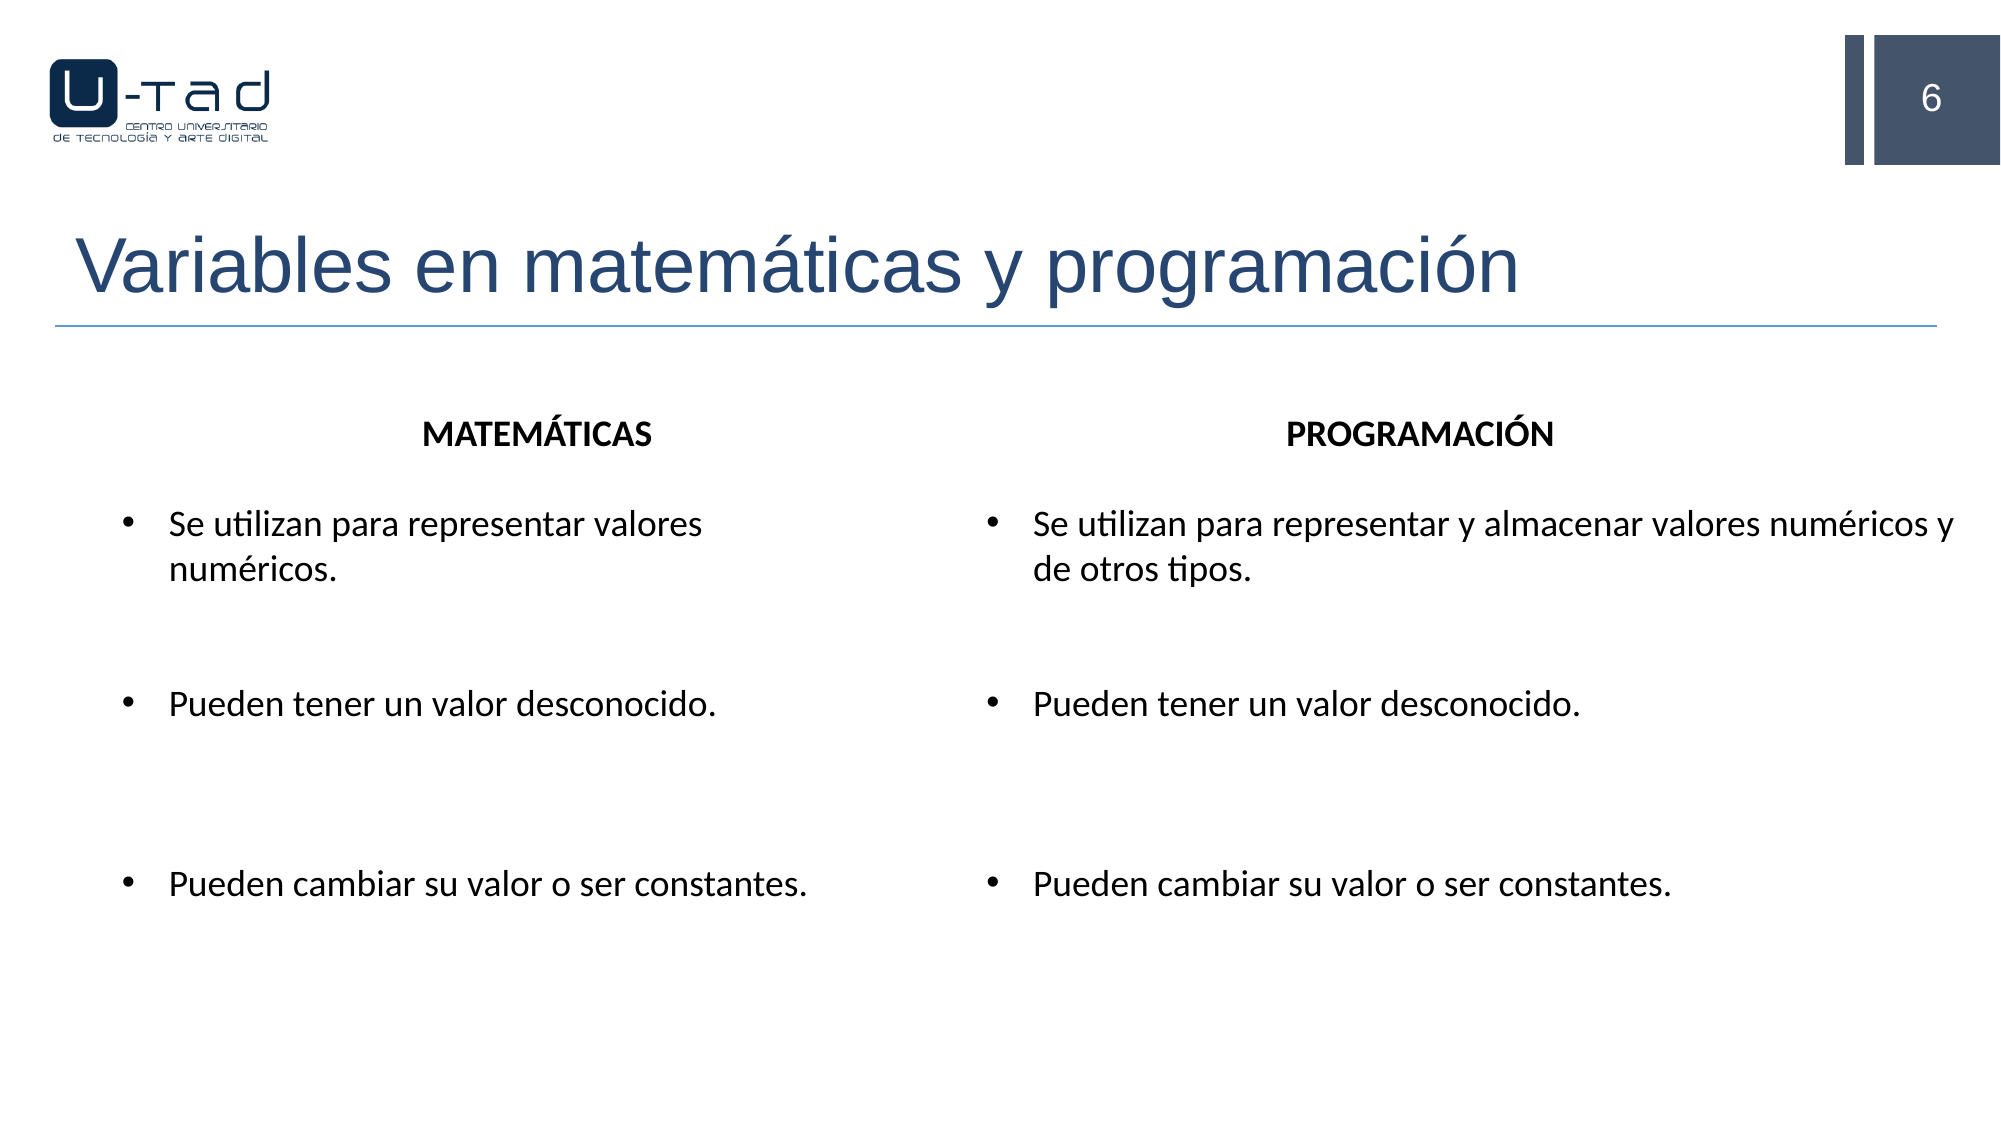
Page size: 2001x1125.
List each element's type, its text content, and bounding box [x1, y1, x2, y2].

picture [23, 49, 295, 151]
title Variables en matemáticas y programación [55, 208, 1938, 327]
text_box PROGRAMACIÓN Se utilizan para representar y almacenar valores numéricos y de otros tipos. Pueden tener un valor desconocido. Pueden cambiar su valor o ser constantes. [971, 401, 1972, 912]
text_box MATEMÁTICAS Se utilizan para representar valores numéricos. Pueden tener un valor desconocido. Pueden cambiar su valor o ser constantes. [107, 401, 887, 957]
